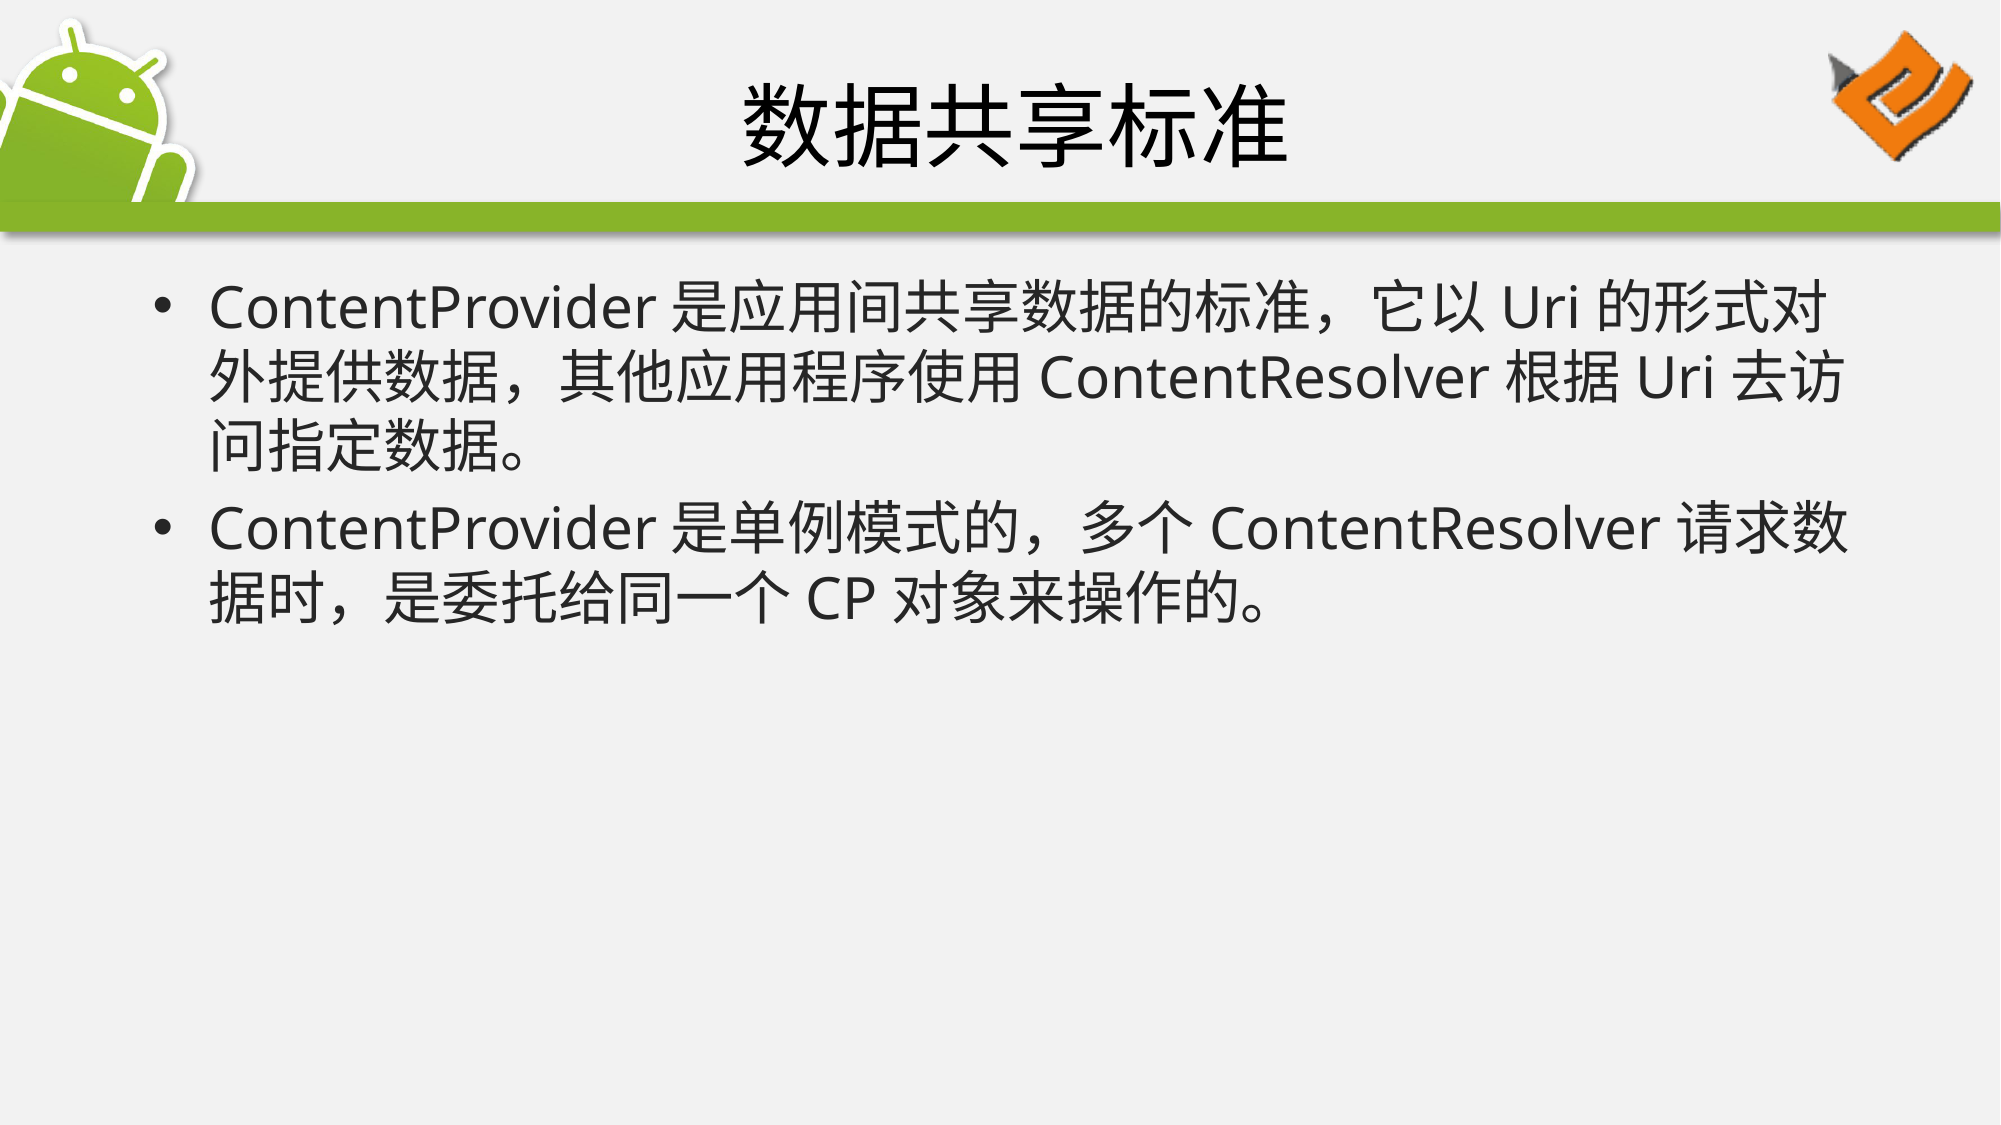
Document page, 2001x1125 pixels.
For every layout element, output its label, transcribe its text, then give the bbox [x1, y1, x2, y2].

picture [0, 7, 209, 202]
title 数据共享标准 [208, 45, 1824, 203]
list ContentProvider是应用间共享数据的标准，它以Uri的形式对外提供数据，其他应用程序使用ContentResolver根据Uri去访问指定数据。 ContentProvider是单例模式的，多个ContentResolver请求数据时，是委托给同一个CP对象来操作的。 [137, 262, 1900, 1059]
picture [1828, 30, 1973, 161]
